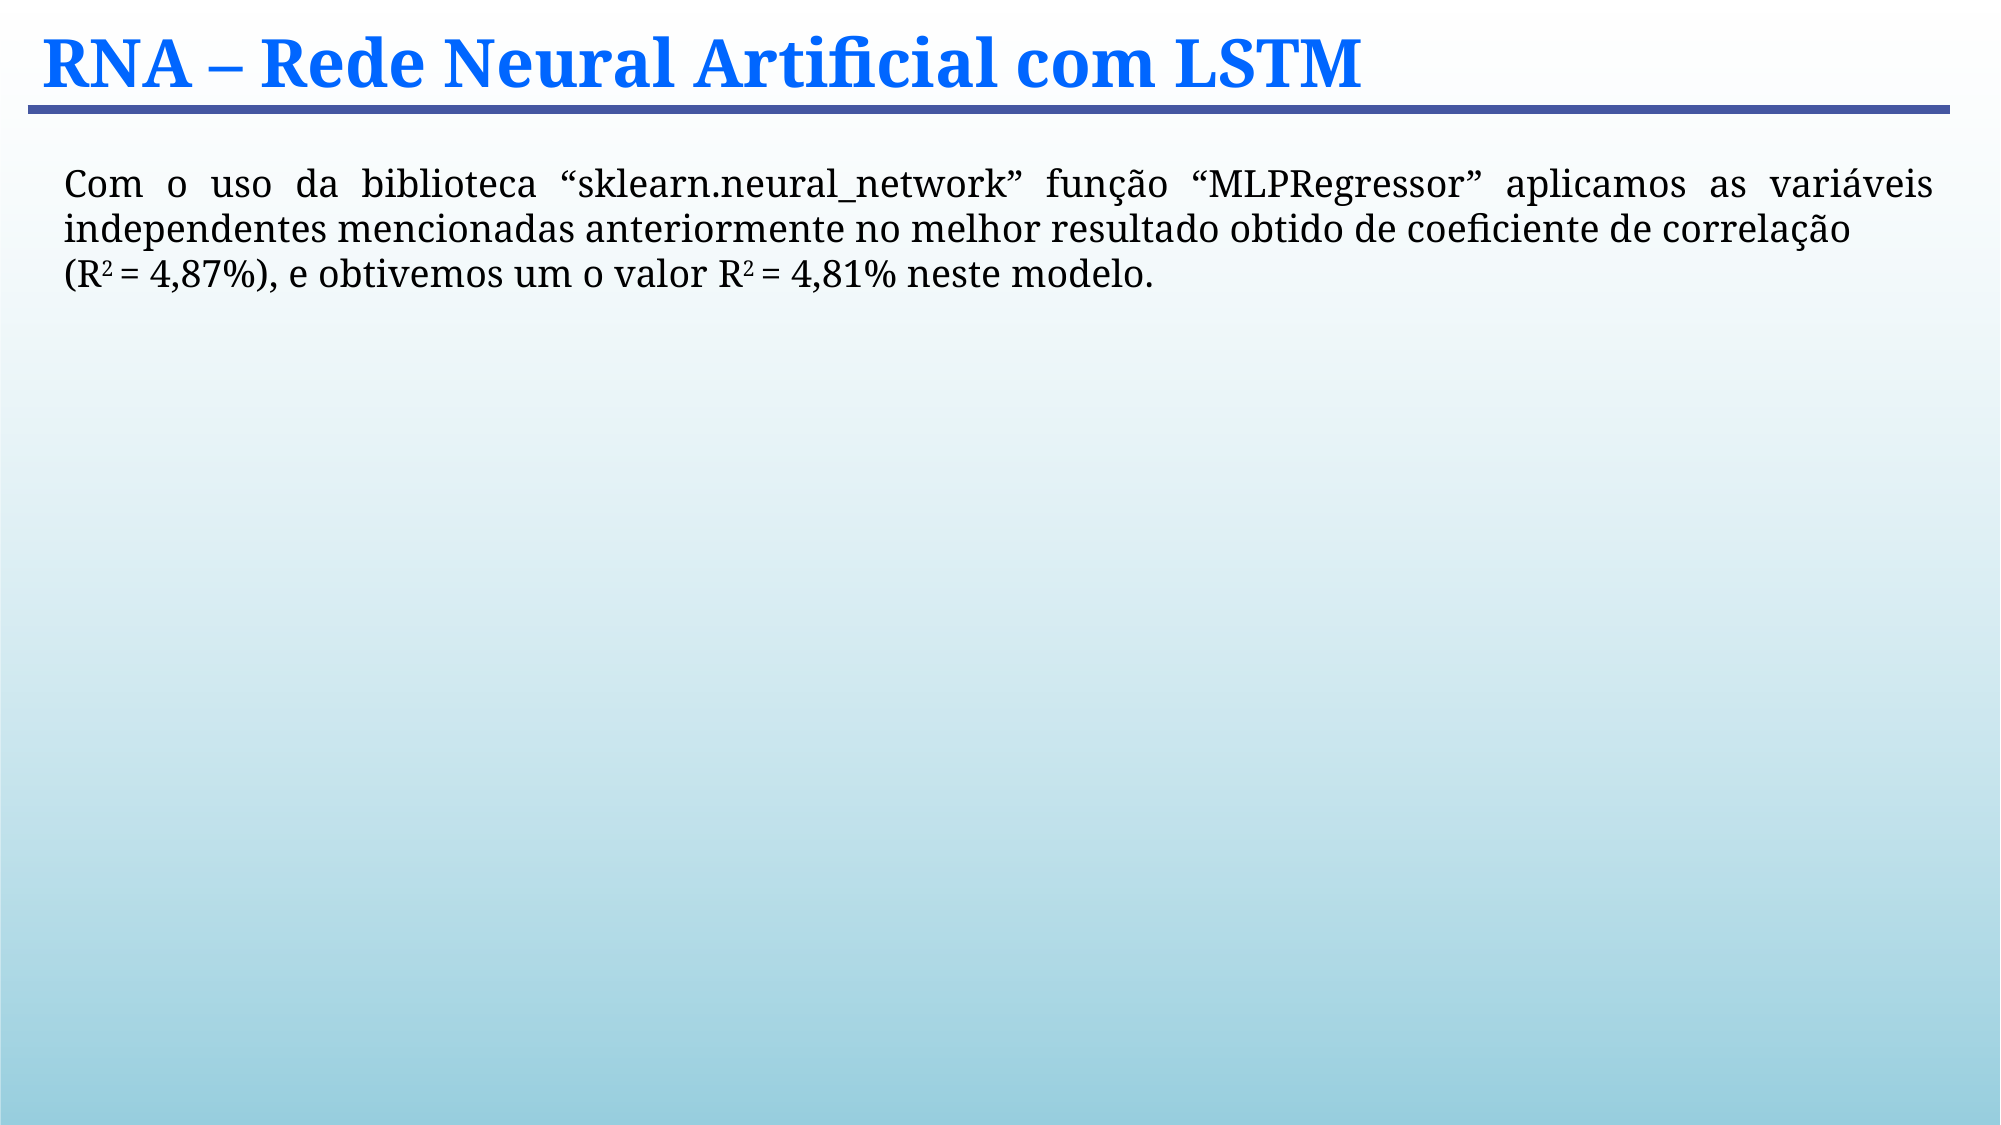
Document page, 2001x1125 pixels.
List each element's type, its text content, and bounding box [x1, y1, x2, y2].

text_box Com o uso da biblioteca “sklearn.neural_network” função “MLPRegressor” aplicamos as variáveis independentes mencionadas anteriormente no melhor resultado obtido de coeficiente de correlação (R2 = 4,87%), e obtivemos um o valor R2 = 4,81% neste modelo. [49, 152, 1950, 303]
text_box RNA – Rede Neural Artificial com LSTM [27, 13, 1857, 105]
